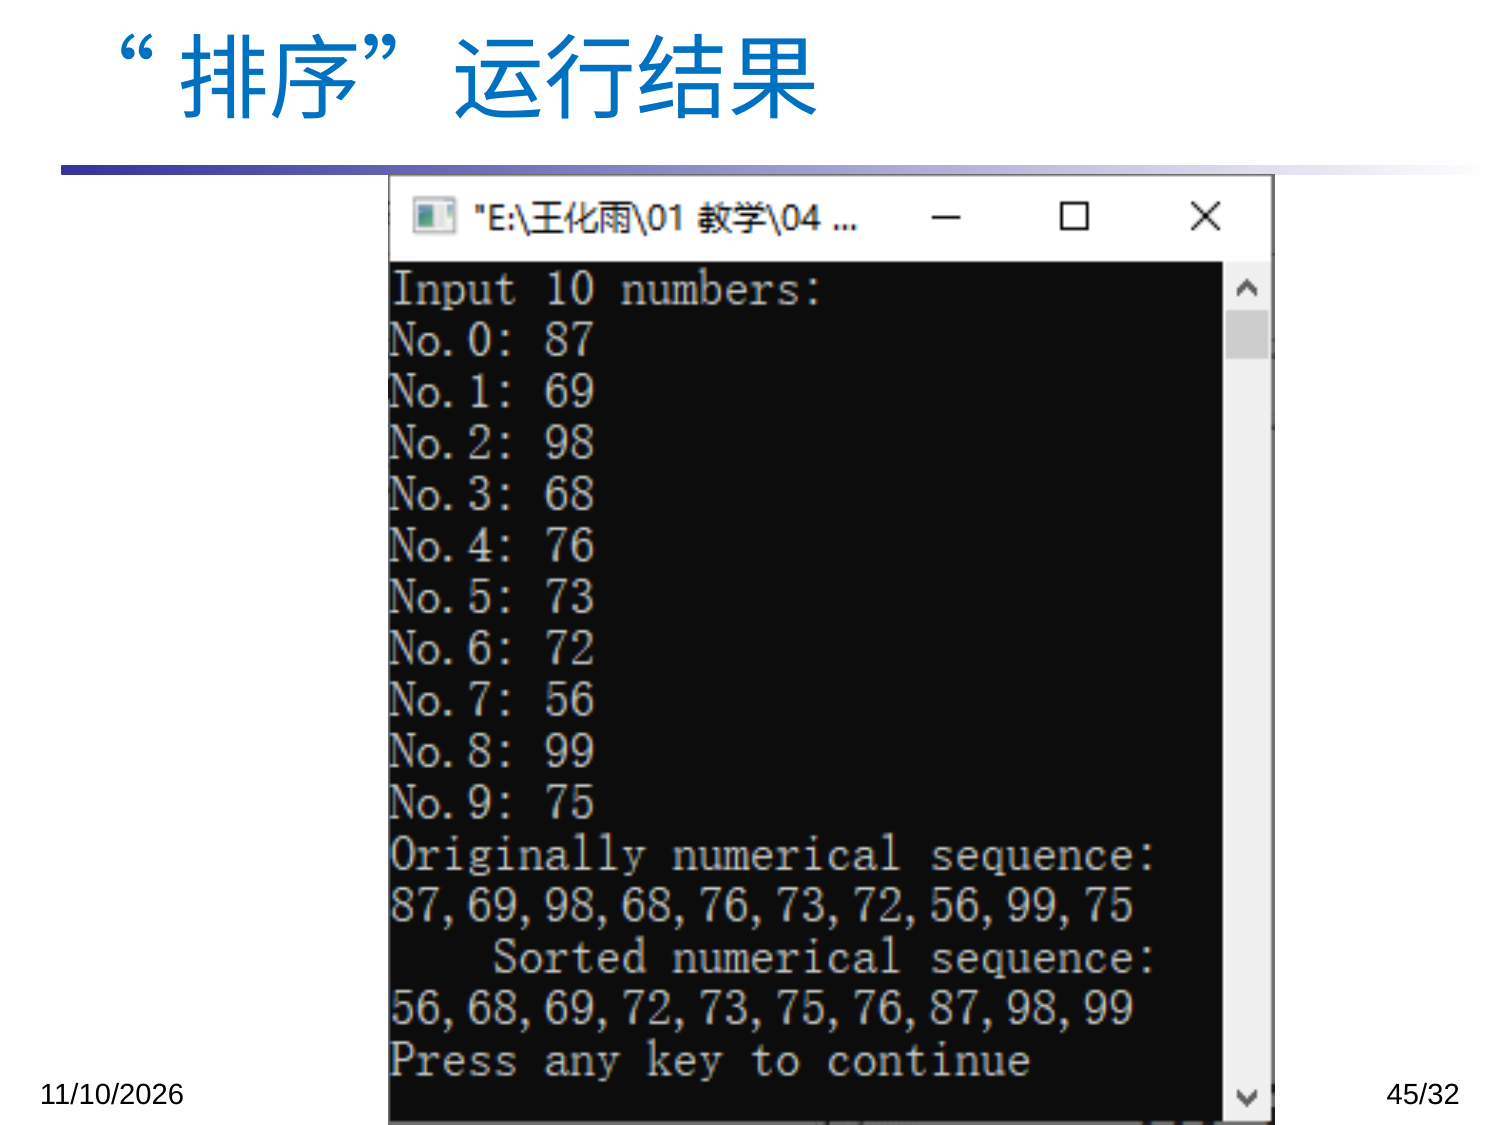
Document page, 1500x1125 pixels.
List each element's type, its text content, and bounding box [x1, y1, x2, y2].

picture [387, 174, 1276, 1125]
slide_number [24, 1074, 376, 1103]
slide_number 45/32 [1280, 1074, 1476, 1103]
text_box “排序”运行结果 [49, 24, 1451, 125]
